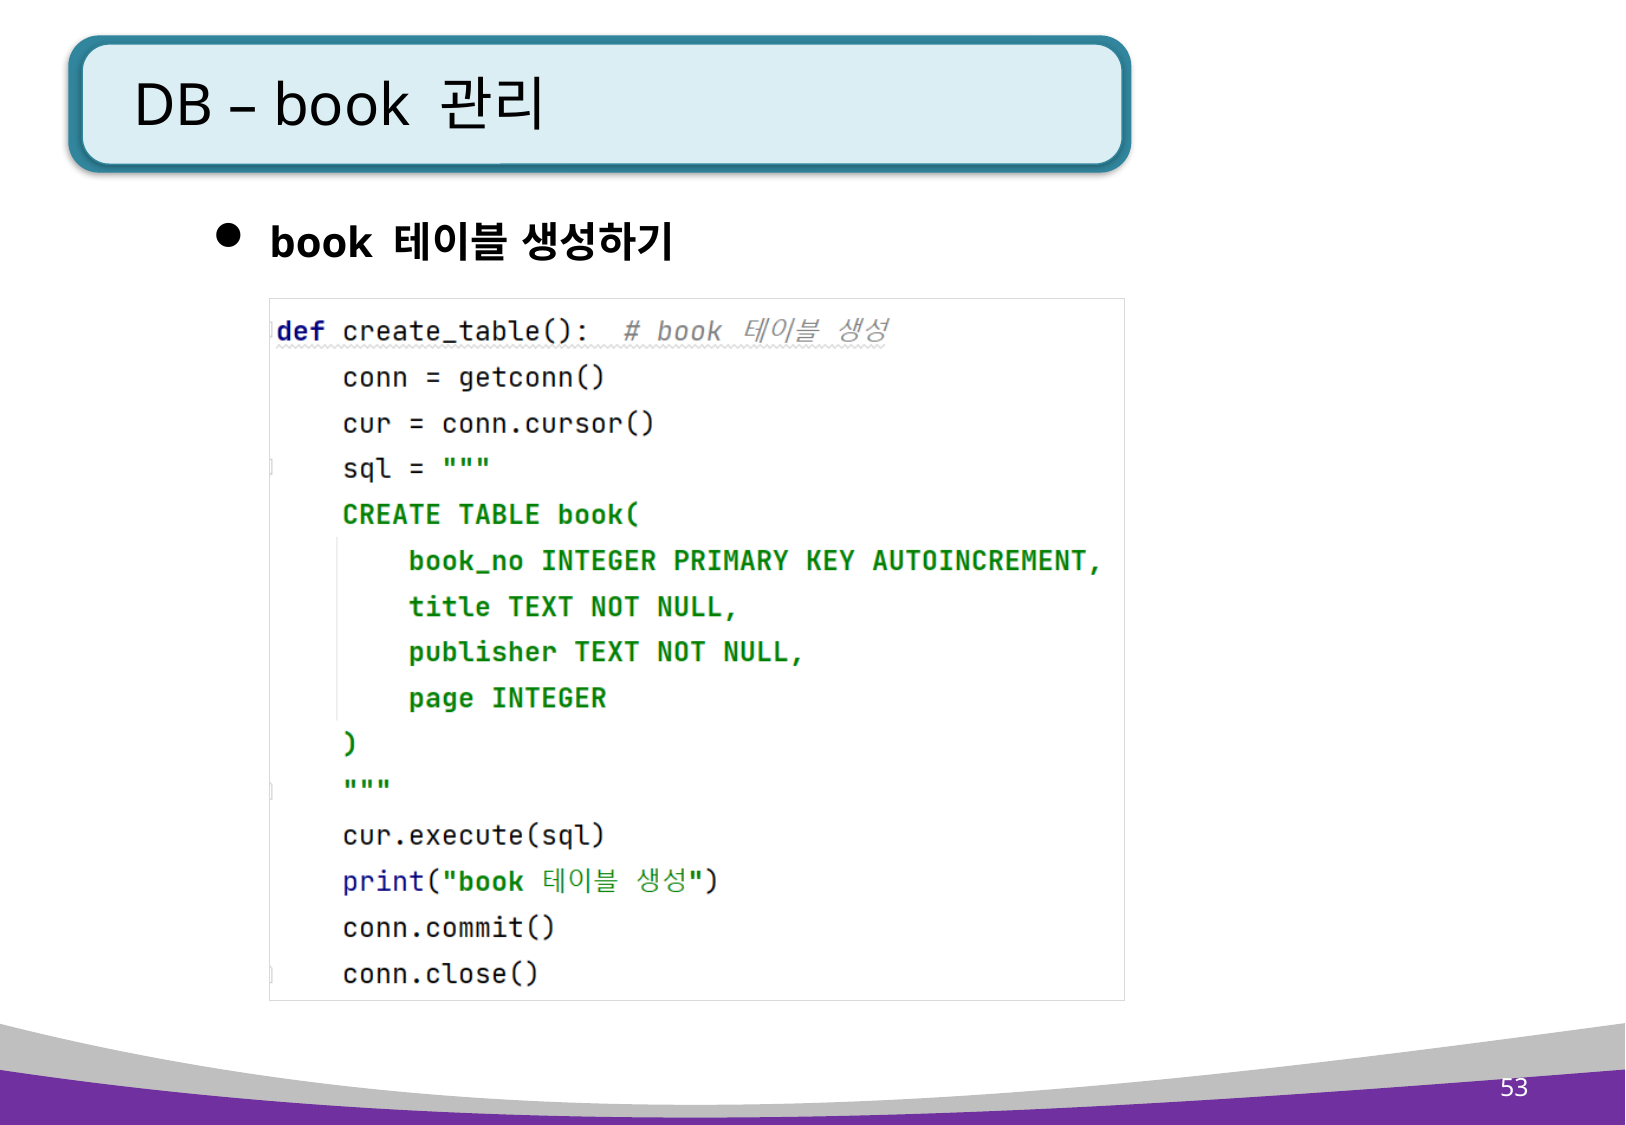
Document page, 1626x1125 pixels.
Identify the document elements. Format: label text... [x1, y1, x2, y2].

title DB – book 관리 [103, 32, 1121, 173]
slide_number 53 [1452, 1058, 1544, 1119]
text_box book 테이블 생성하기 [198, 208, 872, 273]
picture [268, 298, 1125, 1002]
